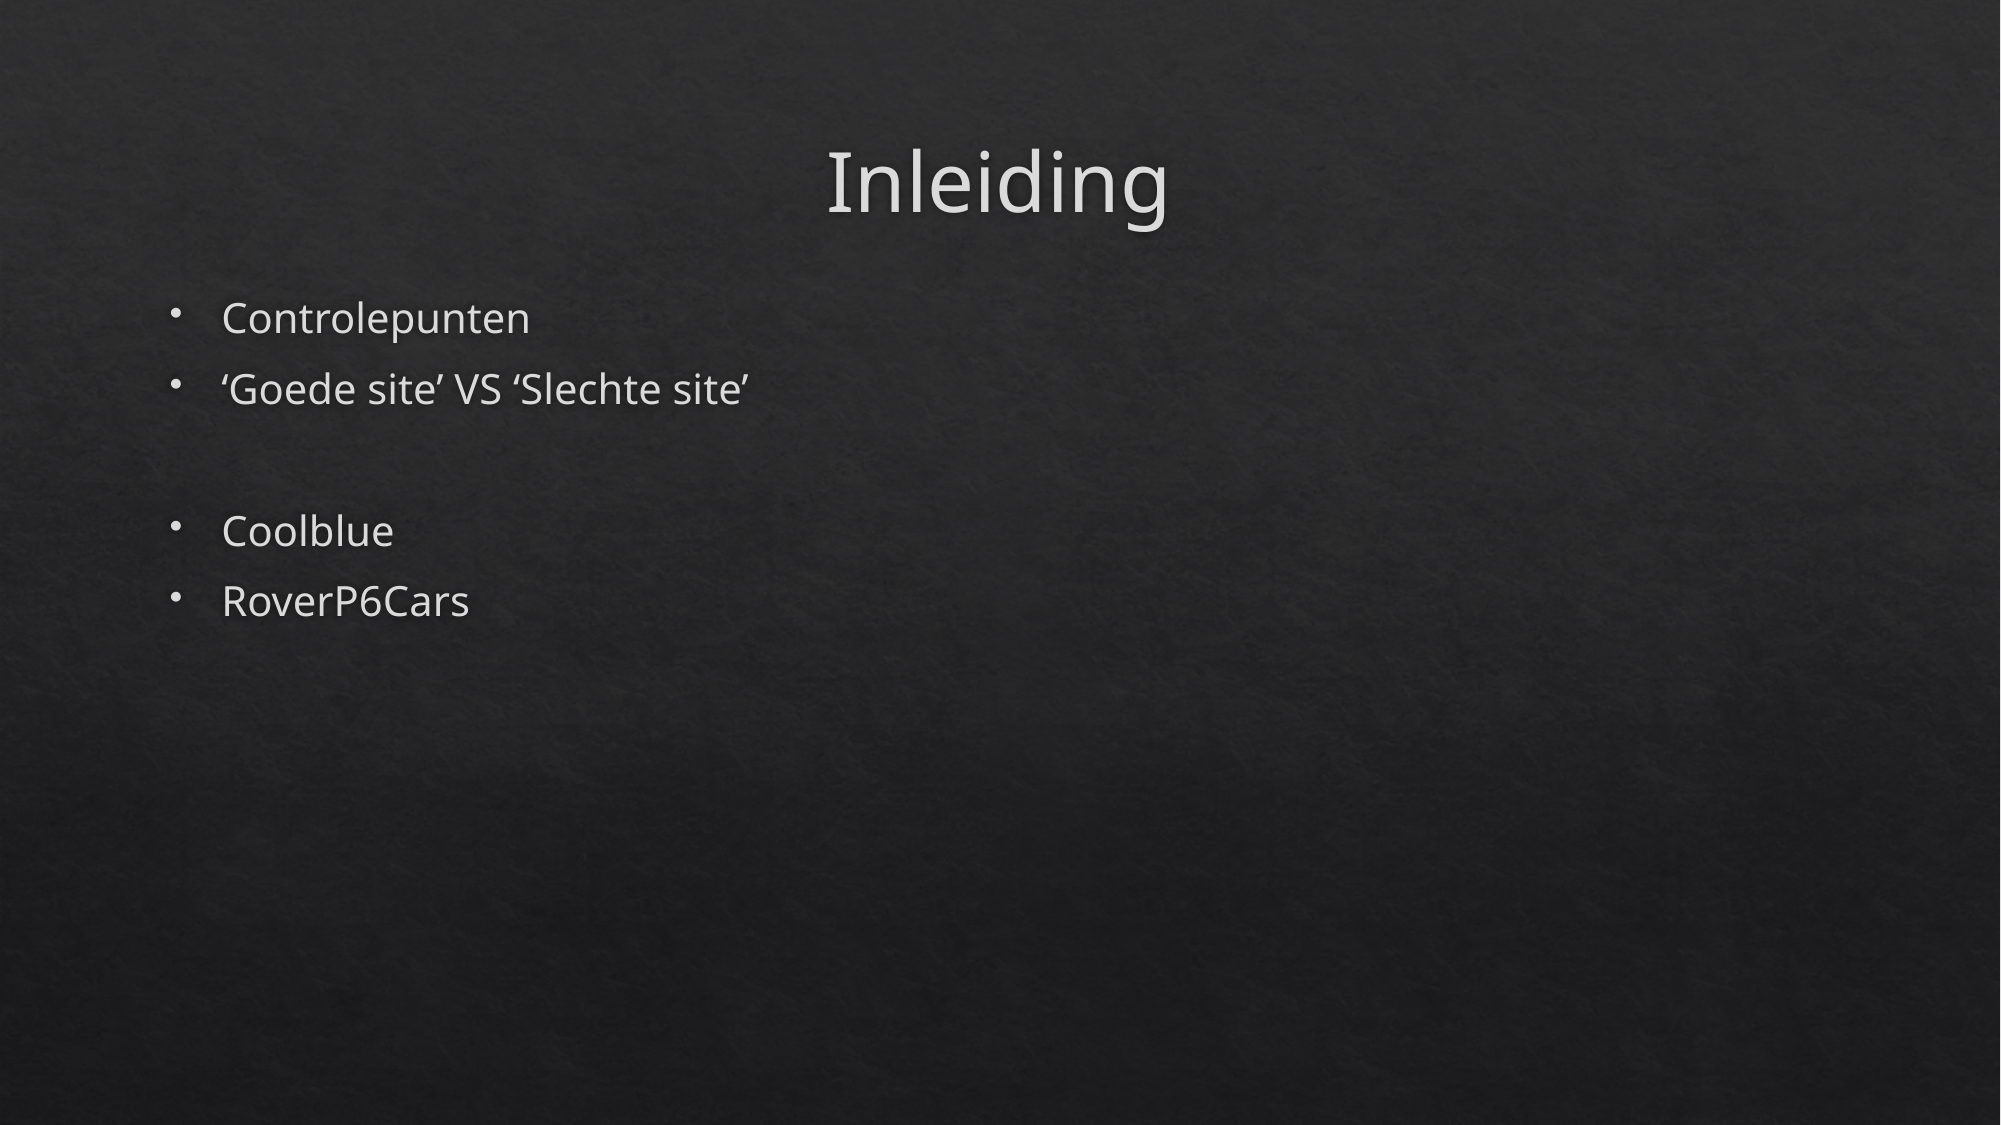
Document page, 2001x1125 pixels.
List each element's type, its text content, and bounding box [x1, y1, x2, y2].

title Inleiding [149, 99, 1849, 260]
list Controlepunten ‘Goede site’ VS ‘Slechte site’ Coolblue RoverP6Cars [149, 284, 1849, 950]
